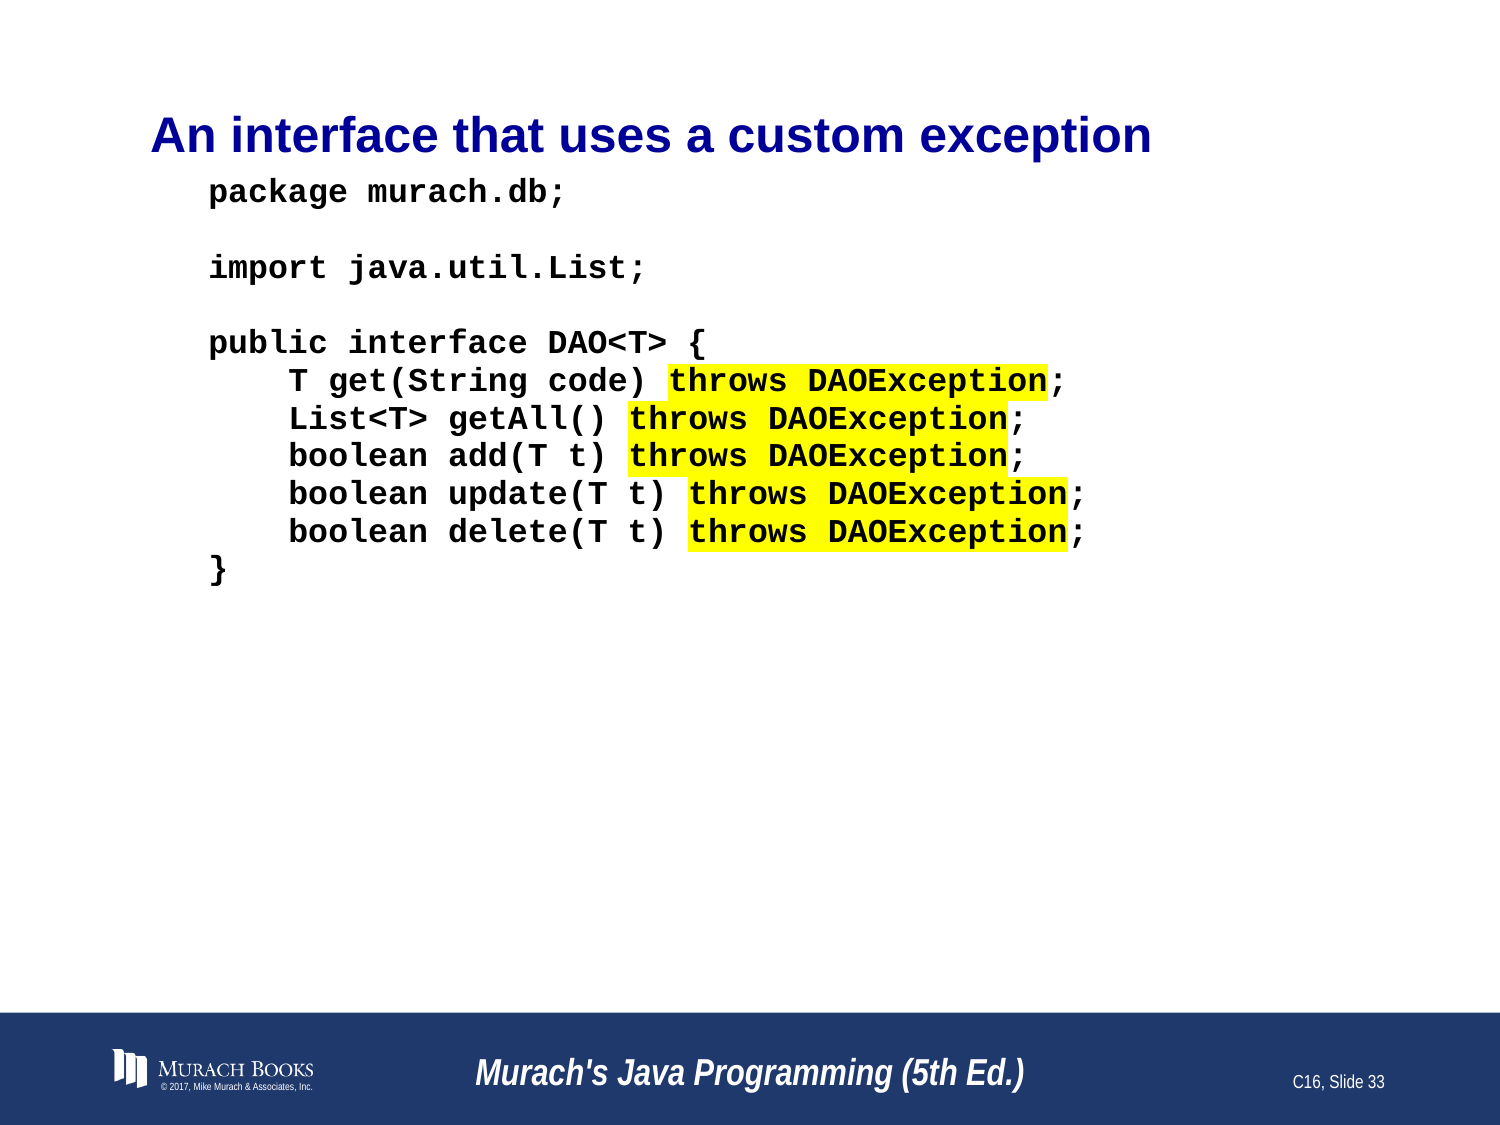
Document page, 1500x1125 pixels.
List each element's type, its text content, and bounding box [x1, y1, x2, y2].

slide_number Murach's Java Programming (5th Ed.) [463, 1025, 1050, 1100]
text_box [150, 174, 1350, 592]
title An interface that uses a custom exception [150, 102, 1350, 164]
footer © 2017, Mike Murach & Associates, Inc. [12, 1025, 463, 1100]
slide_number C16, Slide 33 [1087, 1025, 1400, 1100]
